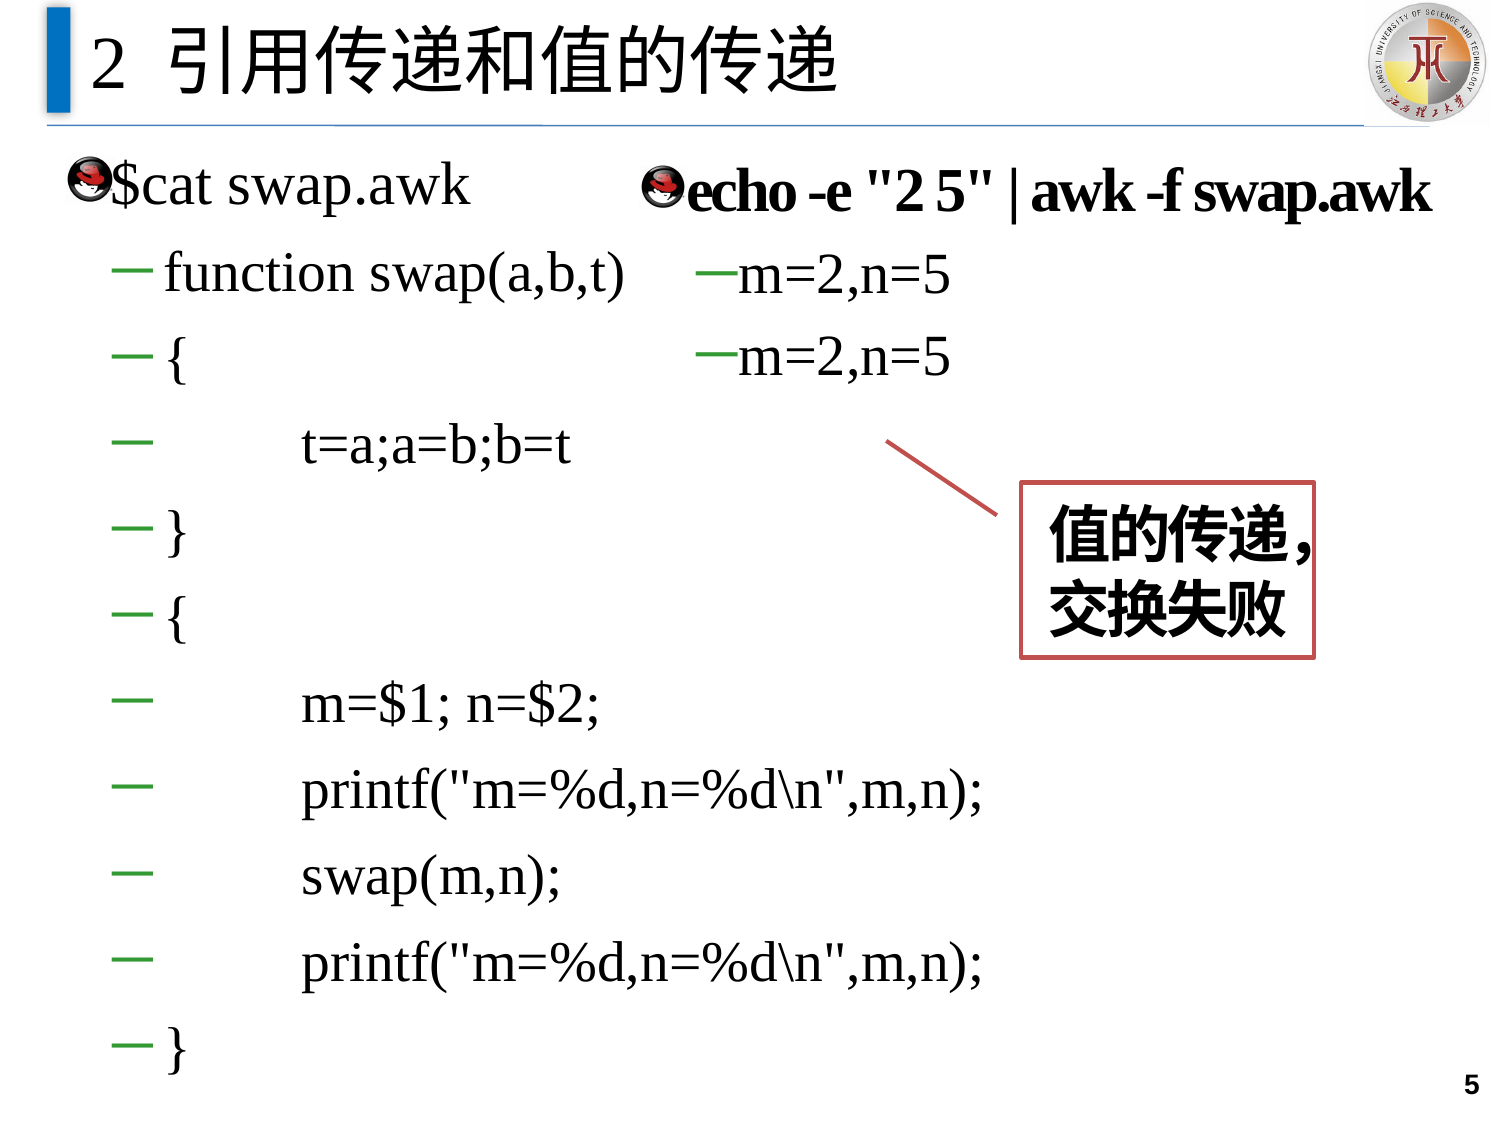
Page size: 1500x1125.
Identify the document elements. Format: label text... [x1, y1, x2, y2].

text_box 值的传递，交换失败 [885, 439, 999, 518]
picture [1364, 0, 1490, 126]
picture [639, 165, 687, 210]
slide_number 5 [1355, 1042, 1495, 1125]
picture [65, 156, 115, 204]
list $cat swap.awk function swap(a,b,t) { t=a;a=b;b=t } { m=$1; n=$2; printf("m=%d,n=%d\n",m,n); swap(m,n); printf("m=%d,n=%d\n",m,n); } [50, 135, 1427, 1088]
text_box echo -e "2 5" | awk -f swap.awk m=2,n=5 m=2,n=5 [624, 149, 1446, 396]
text_box 值的传递，交换失败 [1019, 480, 1316, 660]
title 2 引用传递和值的传递 [75, 0, 1425, 122]
